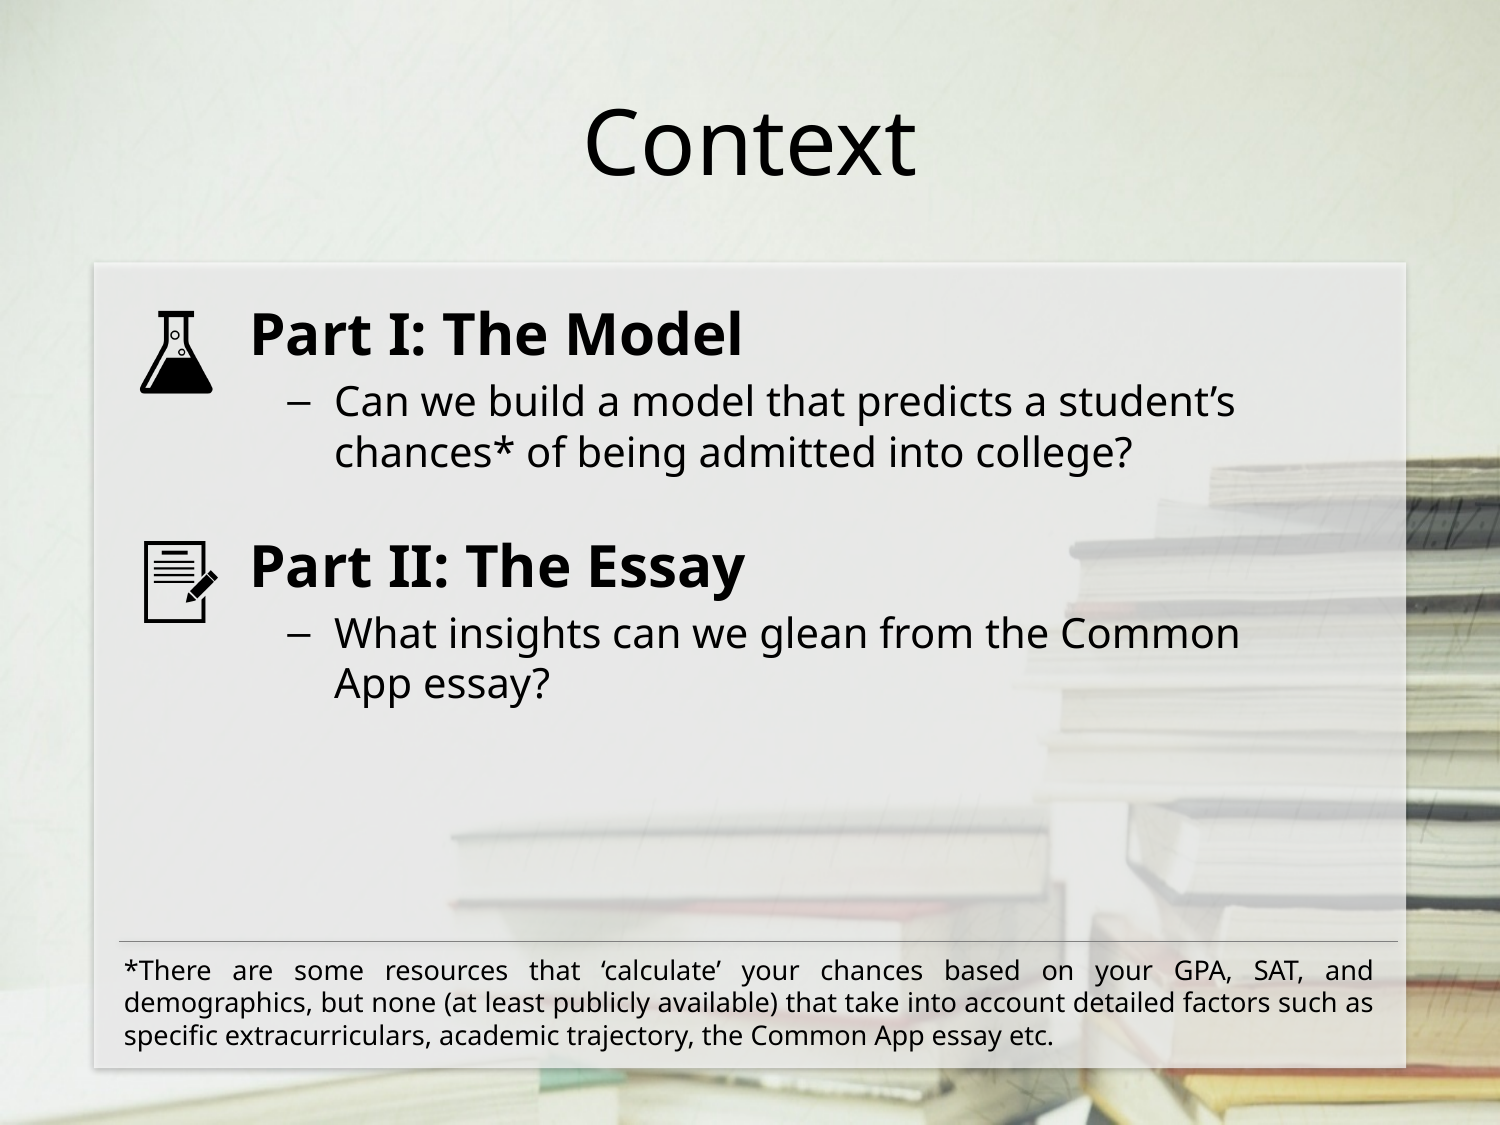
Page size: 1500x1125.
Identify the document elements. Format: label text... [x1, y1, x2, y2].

title Context [75, 45, 1425, 233]
picture [0, 0, 1500, 1125]
text_box *There are some resources that ‘calculate’ your chances based on your GPA, SAT, and demographics, but none (at least publicly available) that take into account detailed factors such as specific extracurriculars, academic trajectory, the Common App essay etc. [109, 945, 1389, 1059]
list Part I: The Model Can we build a model that predicts a student’s chances* of being admitted into college? Part II: The Essay What insights can we glean from the Common App essay? [234, 289, 1324, 764]
